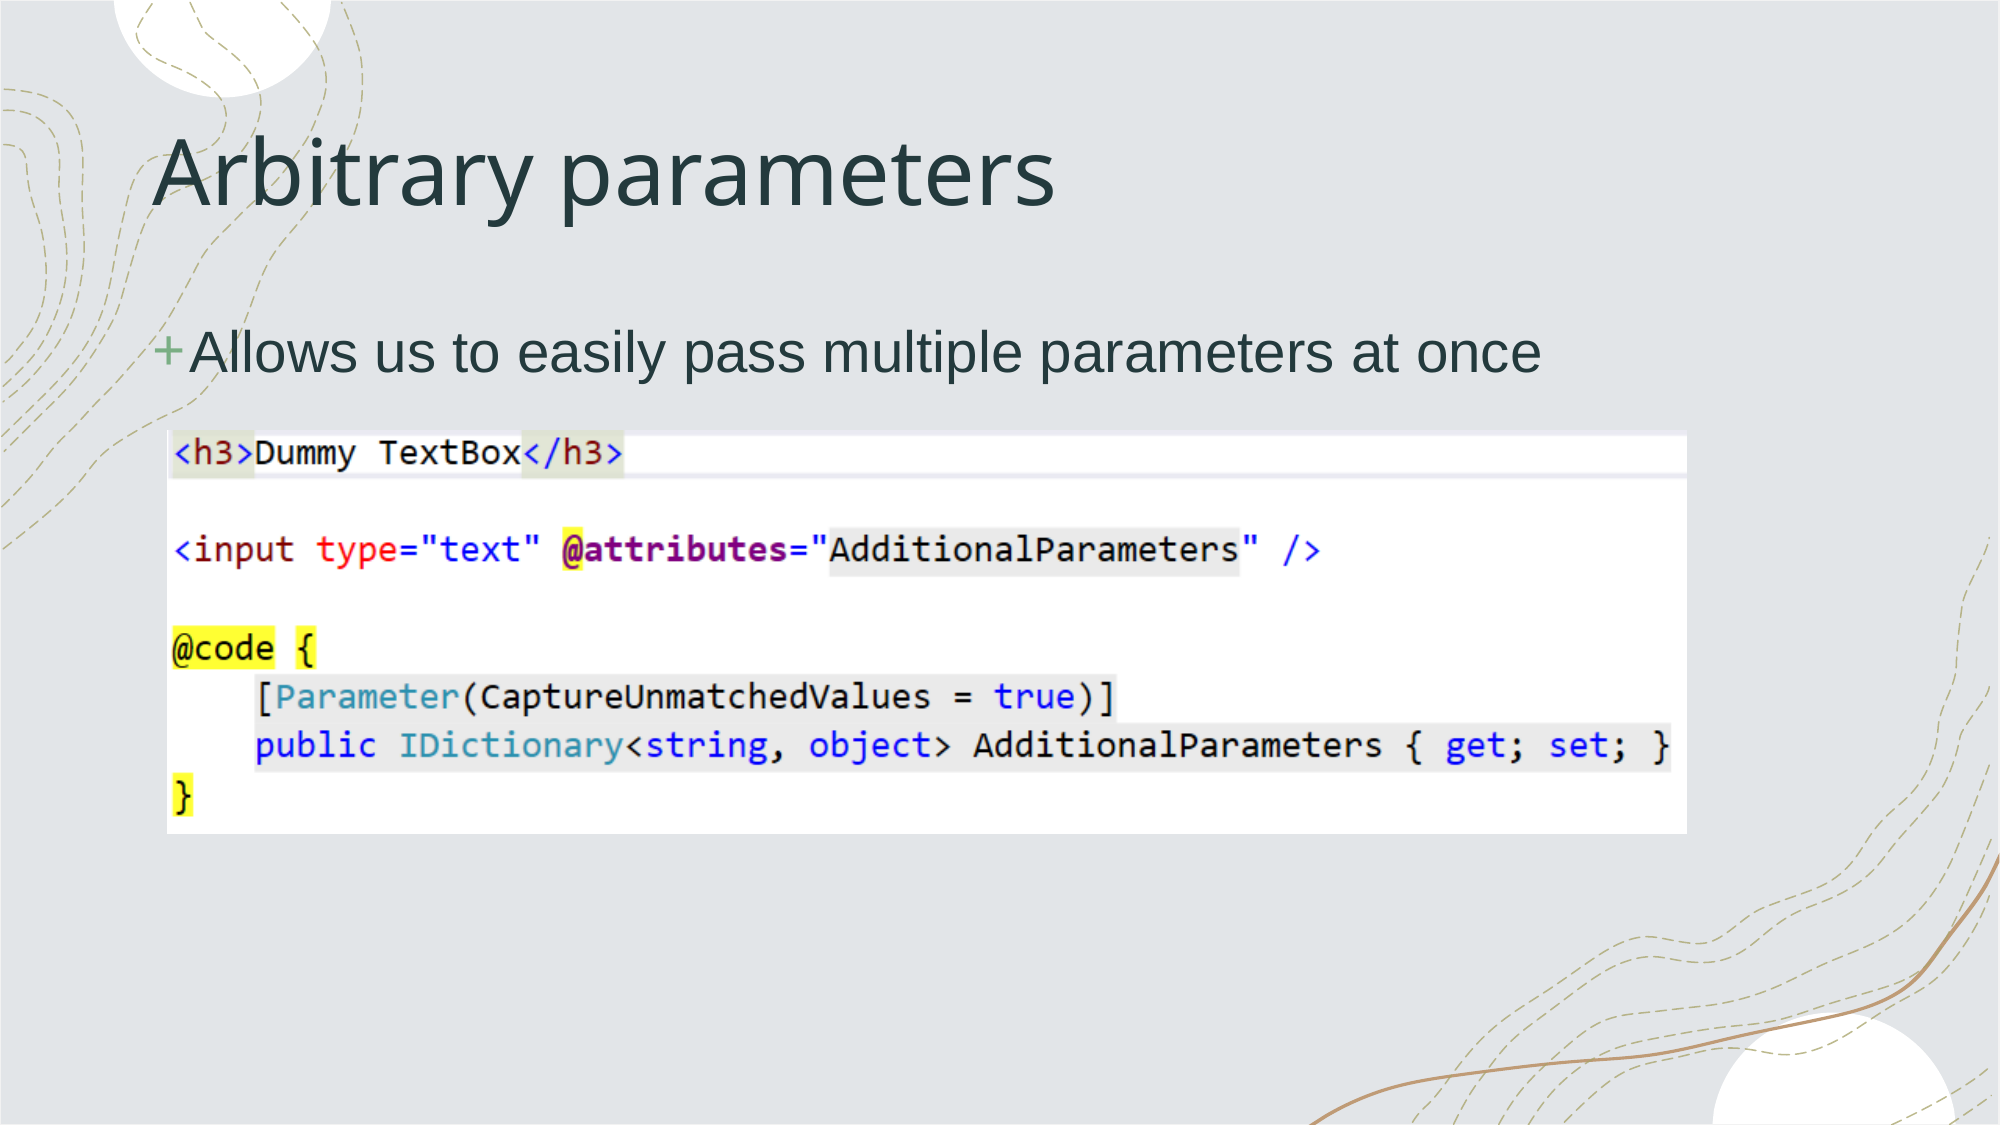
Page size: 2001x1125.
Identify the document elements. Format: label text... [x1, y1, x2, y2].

title Arbitrary parameters [137, 59, 1863, 278]
picture [167, 430, 1687, 834]
list Allows us to easily pass multiple parameters at once [137, 299, 1863, 1014]
